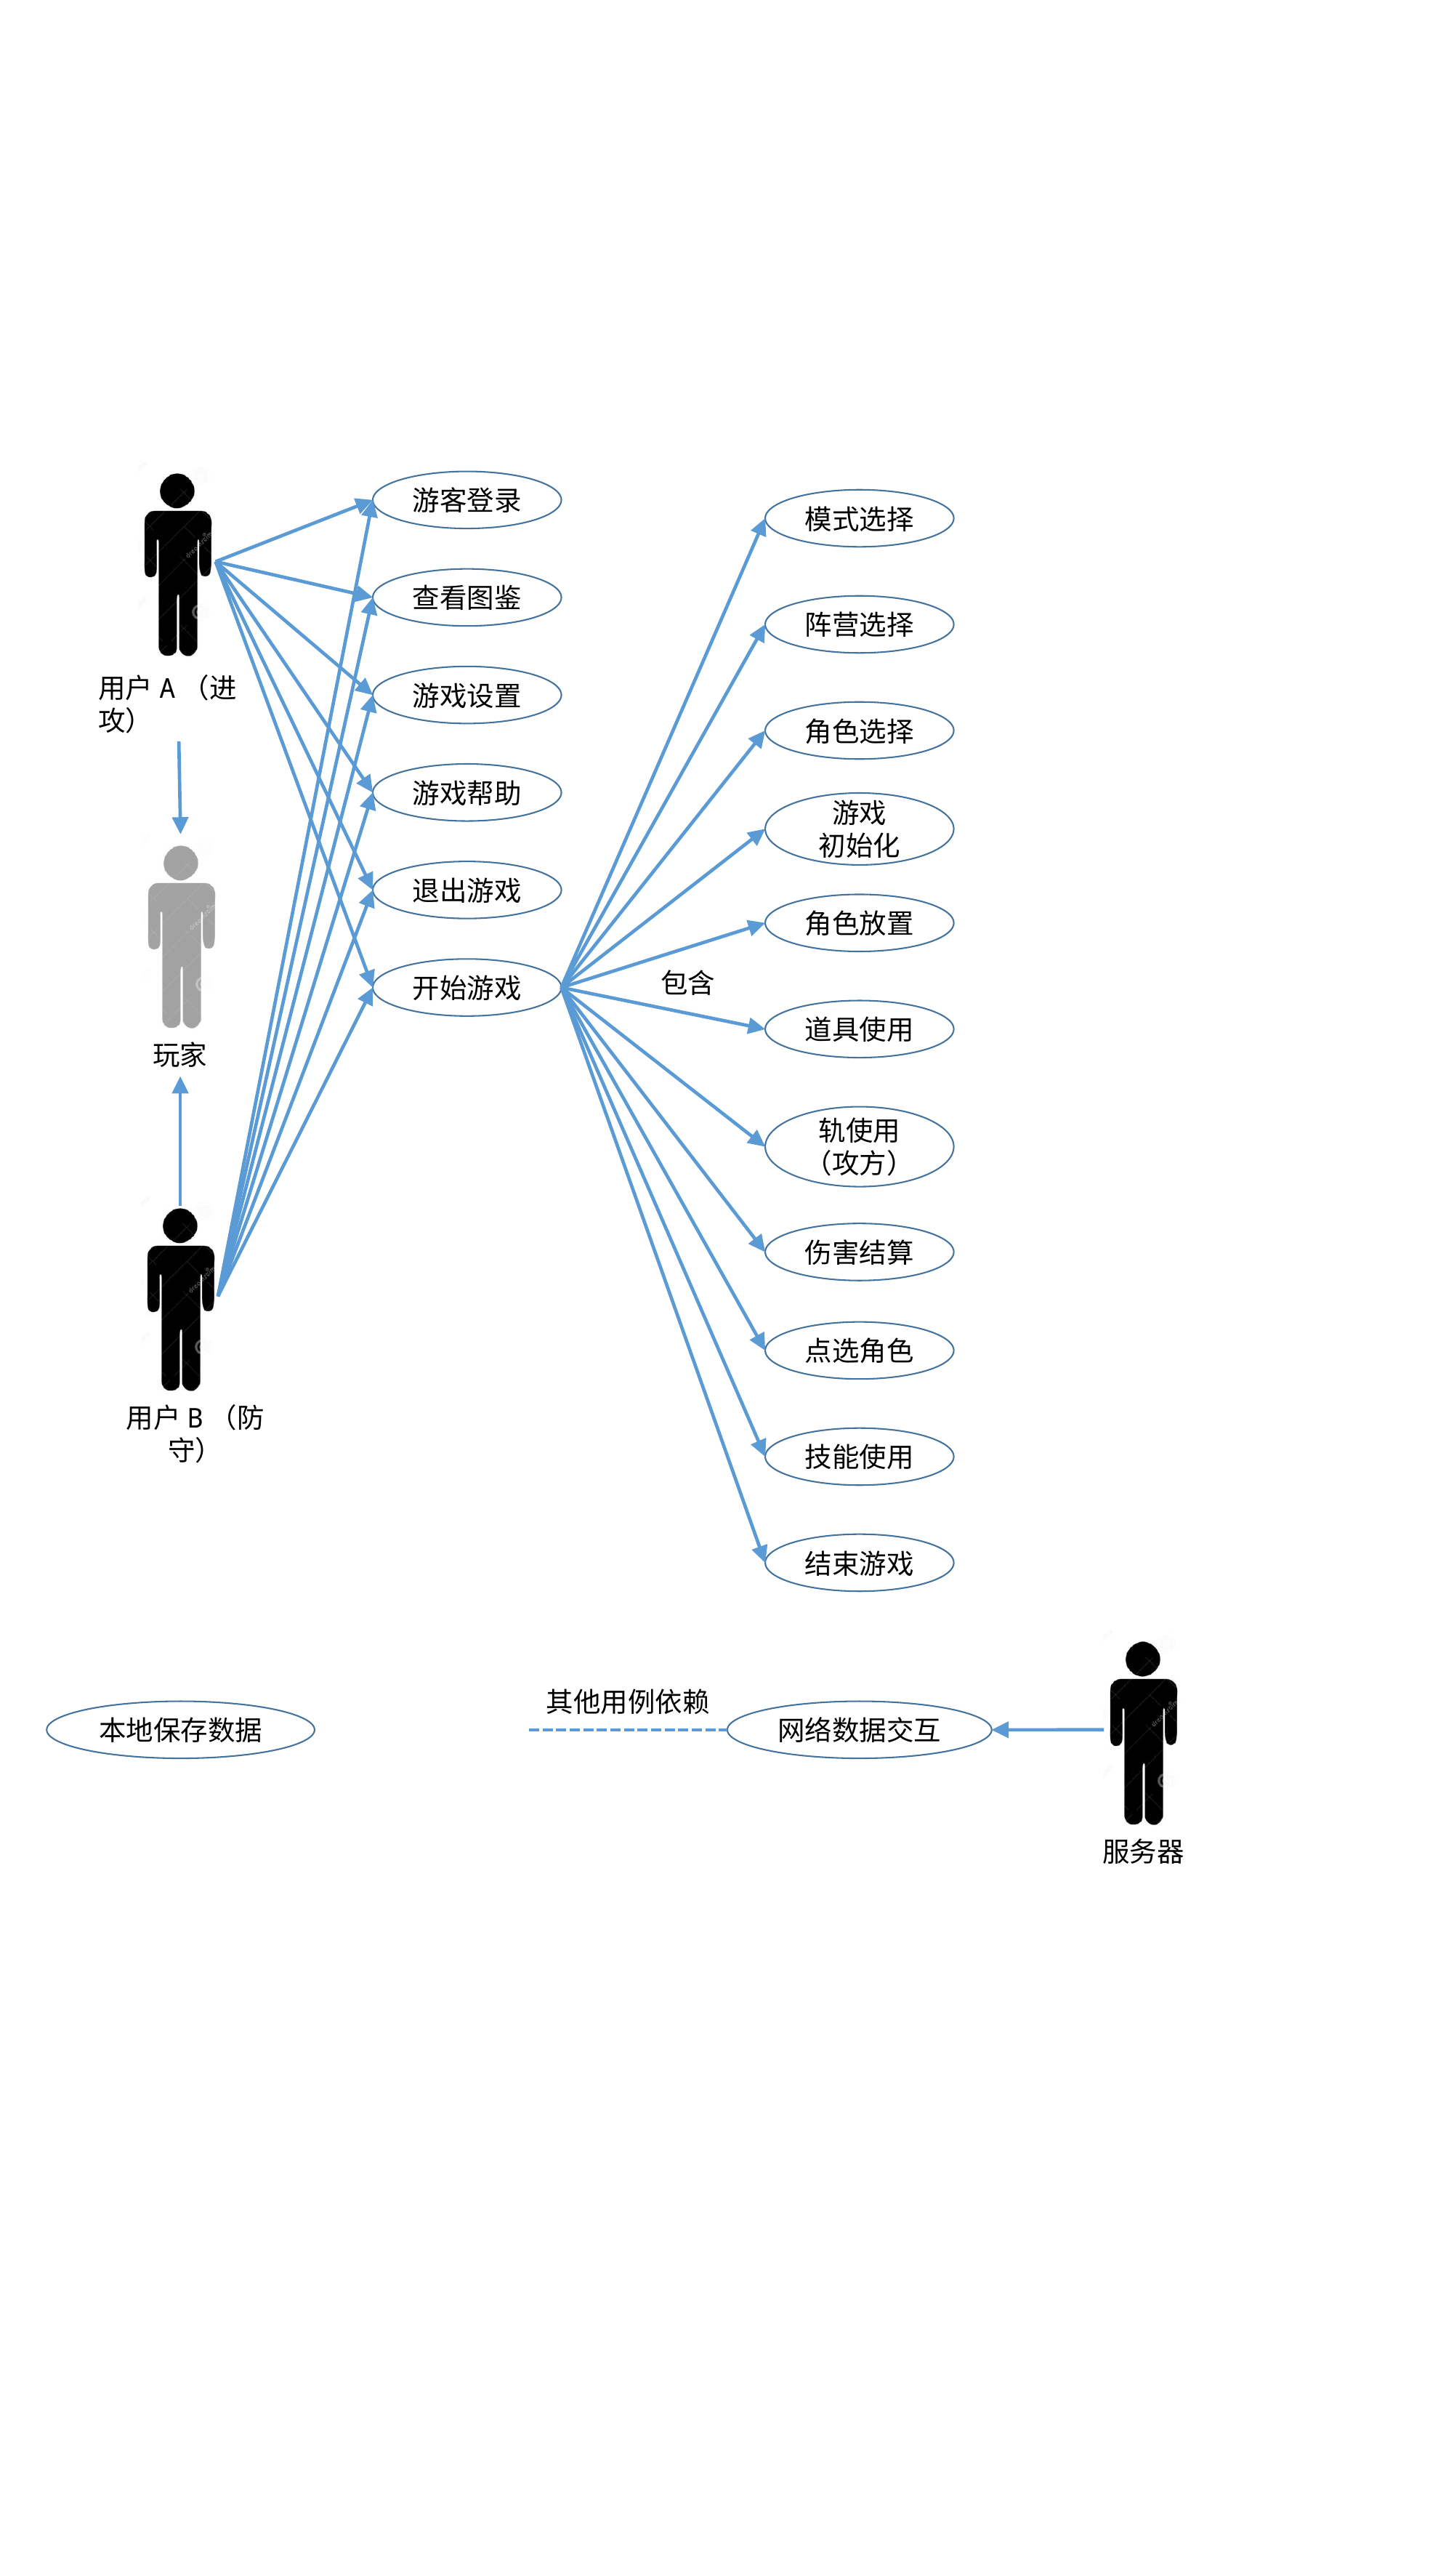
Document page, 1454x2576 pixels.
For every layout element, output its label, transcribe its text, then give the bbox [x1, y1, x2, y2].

text_box 角色放置 [766, 893, 955, 953]
text_box 游戏帮助 [373, 762, 561, 822]
text_box 网络数据交互 [727, 1700, 993, 1760]
text_box 模式选择 [764, 488, 955, 548]
text_box 游戏 初始化 [766, 792, 955, 866]
text_box 开始游戏 [373, 958, 561, 1017]
text_box 游戏设置 [373, 665, 561, 725]
text_box 道具使用 [766, 999, 955, 1059]
text_box 本地保存数据 [46, 1700, 315, 1760]
text_box 技能使用 [766, 1427, 955, 1486]
text_box 退出游戏 [373, 861, 561, 919]
text_box 点选角色 [766, 1321, 955, 1380]
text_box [561, 624, 766, 730]
picture [138, 462, 216, 661]
text_box 其他用例依赖 [536, 1679, 721, 1723]
text_box 查看图鉴 [373, 568, 561, 627]
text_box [561, 730, 766, 829]
text_box 服务器 [1057, 1829, 1230, 1872]
text_box 用户B（防守） [108, 1395, 282, 1472]
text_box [217, 499, 373, 1297]
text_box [561, 829, 766, 988]
text_box 轨使用（攻方） [766, 1106, 955, 1188]
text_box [561, 518, 766, 624]
text_box 游客登录 [372, 470, 562, 530]
text_box 玩家 [142, 1033, 217, 1076]
picture [141, 1197, 218, 1396]
text_box 伤害结算 [766, 1223, 955, 1281]
text_box 结束游戏 [764, 1533, 955, 1593]
text_box 阵营选择 [766, 595, 955, 654]
picture [1104, 1630, 1181, 1830]
text_box 用户A（进攻） [87, 665, 215, 741]
text_box 角色选择 [766, 701, 955, 760]
picture [142, 834, 217, 1033]
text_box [561, 988, 766, 1252]
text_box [561, 1252, 766, 1563]
